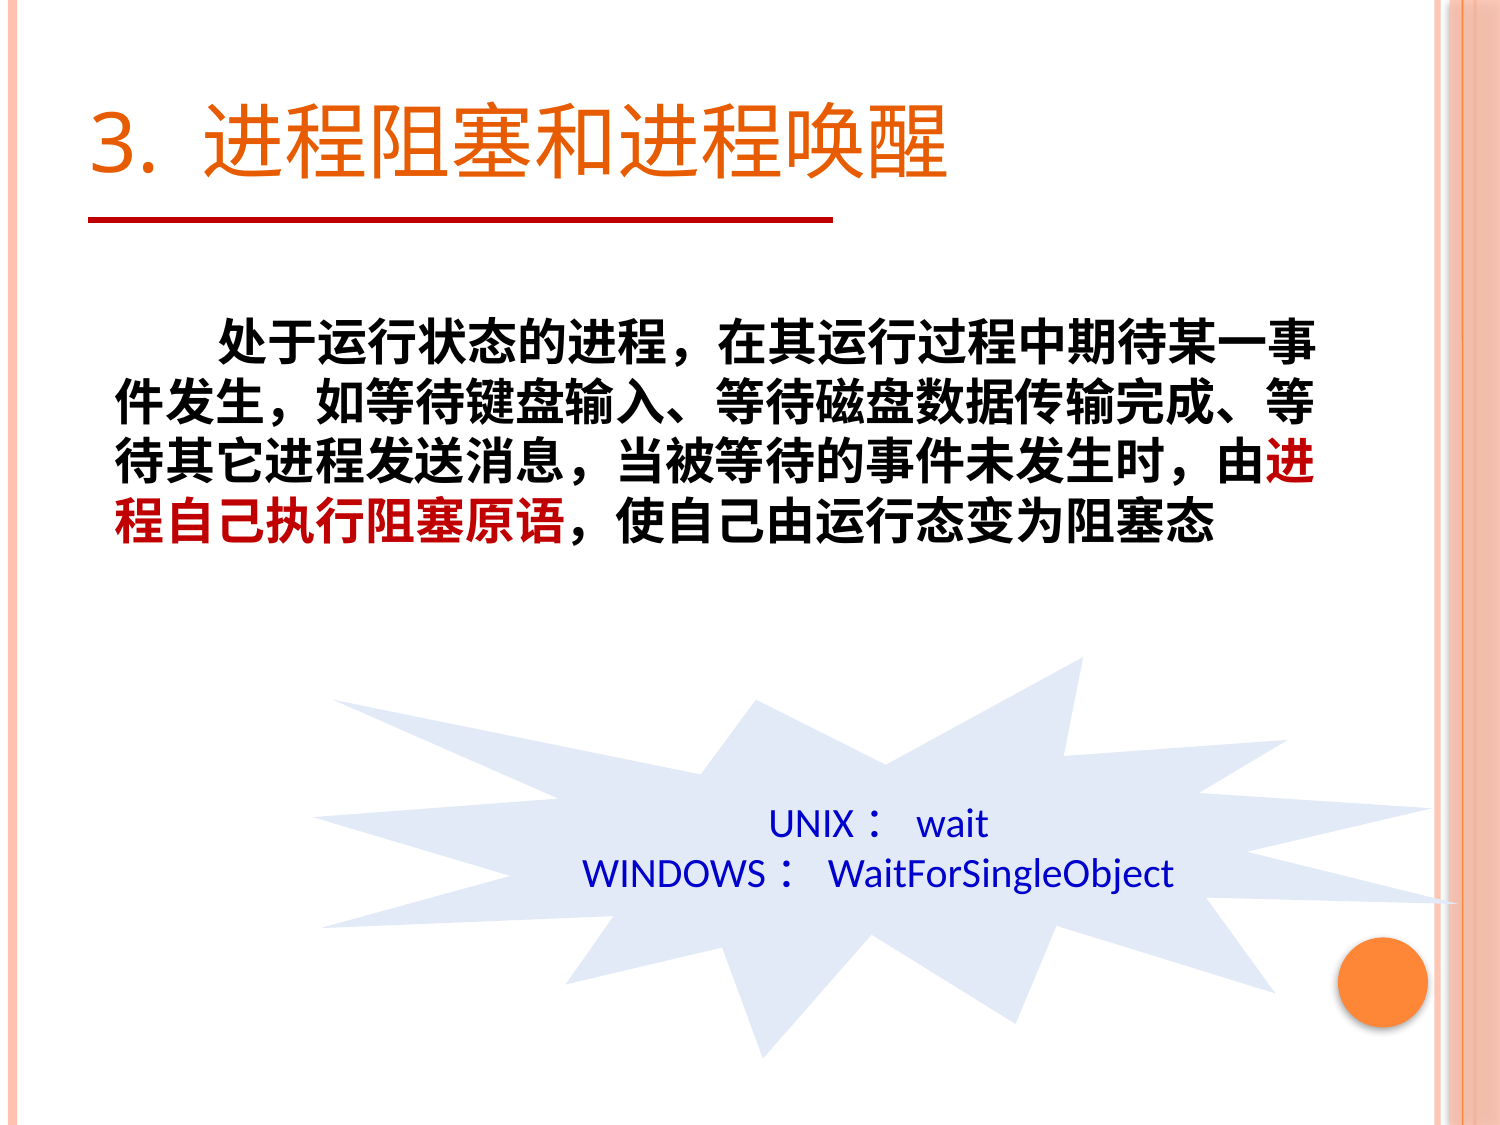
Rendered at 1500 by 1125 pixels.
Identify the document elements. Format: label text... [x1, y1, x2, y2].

list 处于运行状态的进程，在其运行过程中期待某一事件发生，如等待键盘输入、等待磁盘数据传输完成、等待其它进程发送消息，当被等待的事件未发生时，由进程自己执行阻塞原语，使自己由运行态变为阻塞态 [100, 302, 1365, 1013]
text_box UNIX：wait WINDOWS：WaitForSingleObject [310, 655, 1461, 1061]
title 3. 进程阻塞和进程唤醒 [75, 45, 1300, 197]
